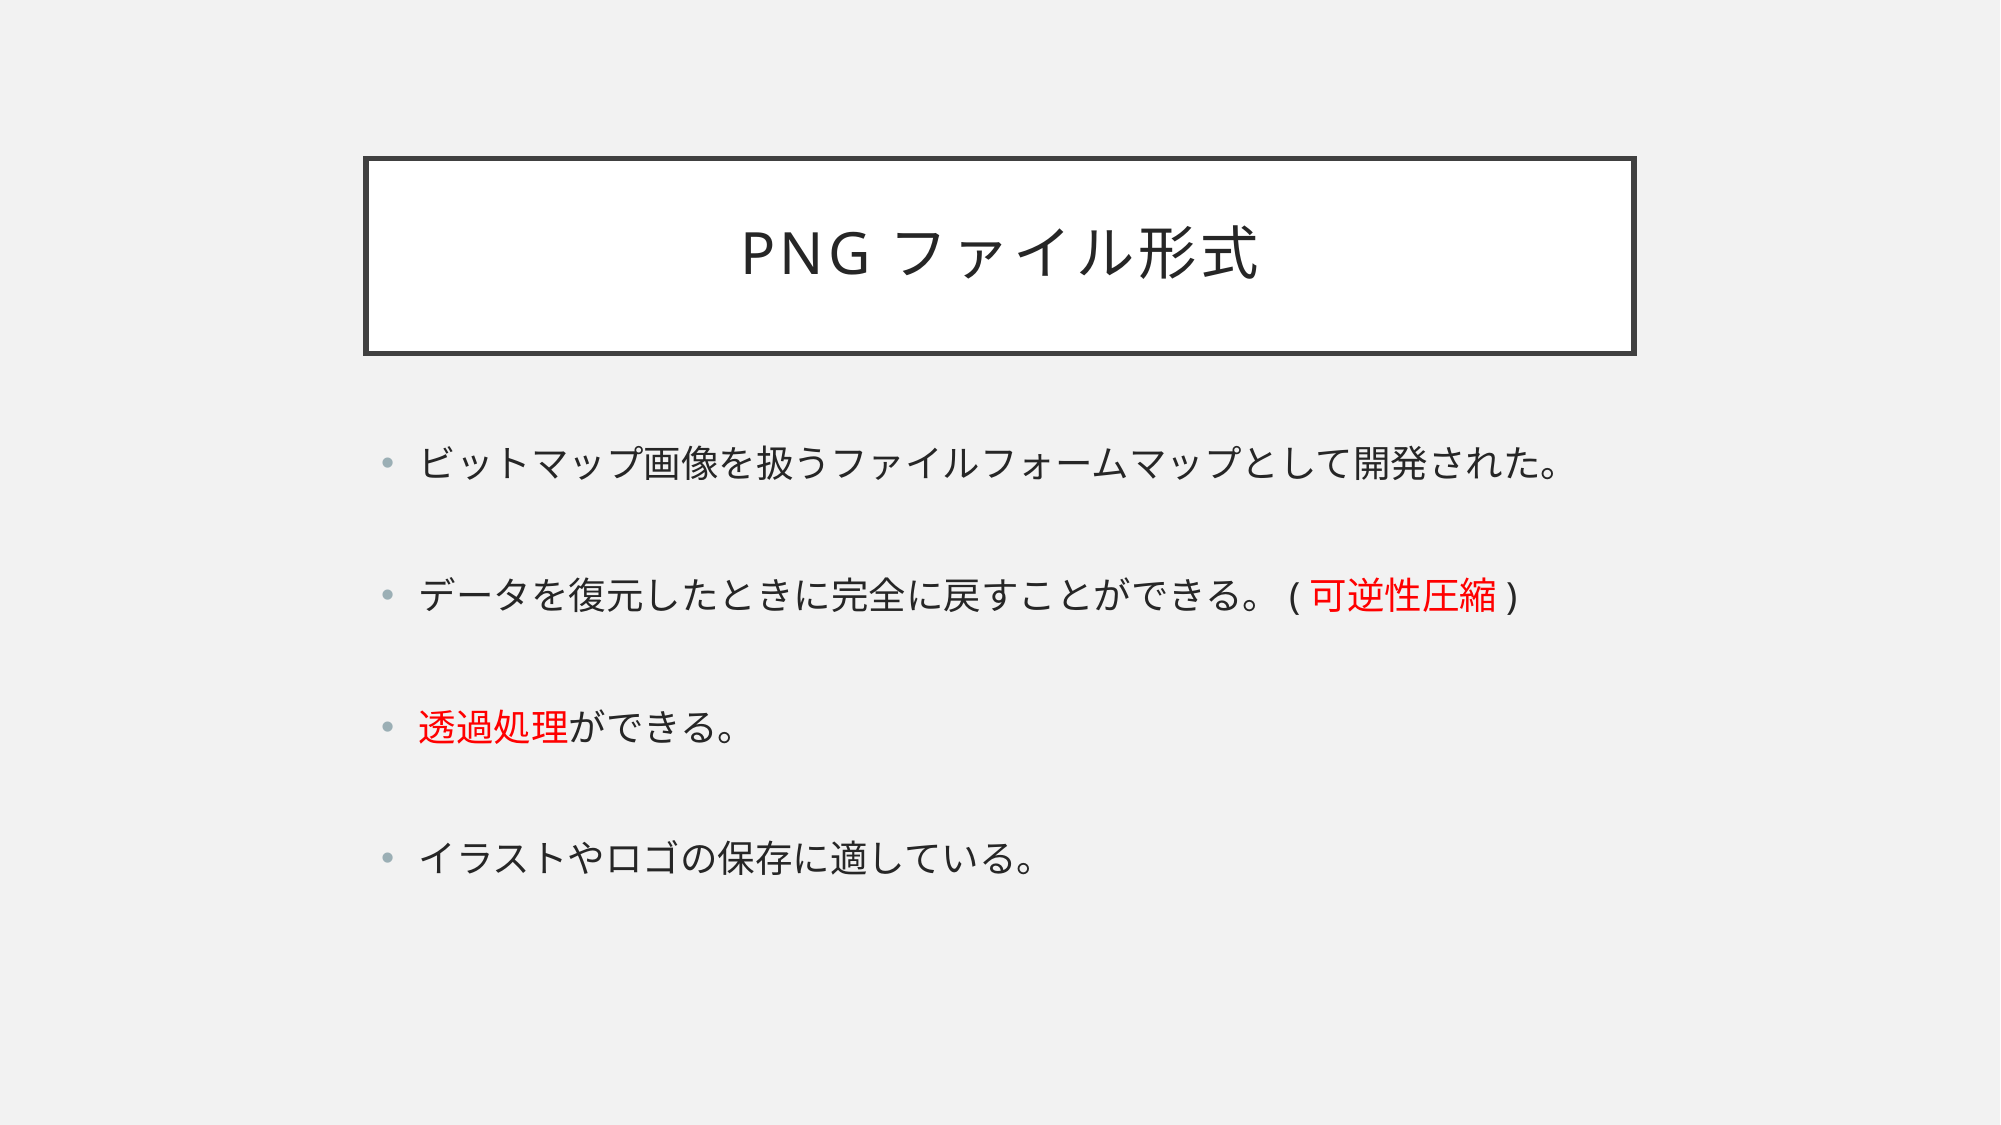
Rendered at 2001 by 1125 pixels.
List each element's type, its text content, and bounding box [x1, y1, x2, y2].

title PNGファイル形式 [363, 156, 1637, 356]
list ビットマップ画像を扱うファイルフォームマップとして開発された。 データを復元したときに完全に戻すことができる。(可逆性圧縮) 透過処理ができる。 イラストやロゴの保存に適している。 [366, 432, 1634, 942]
